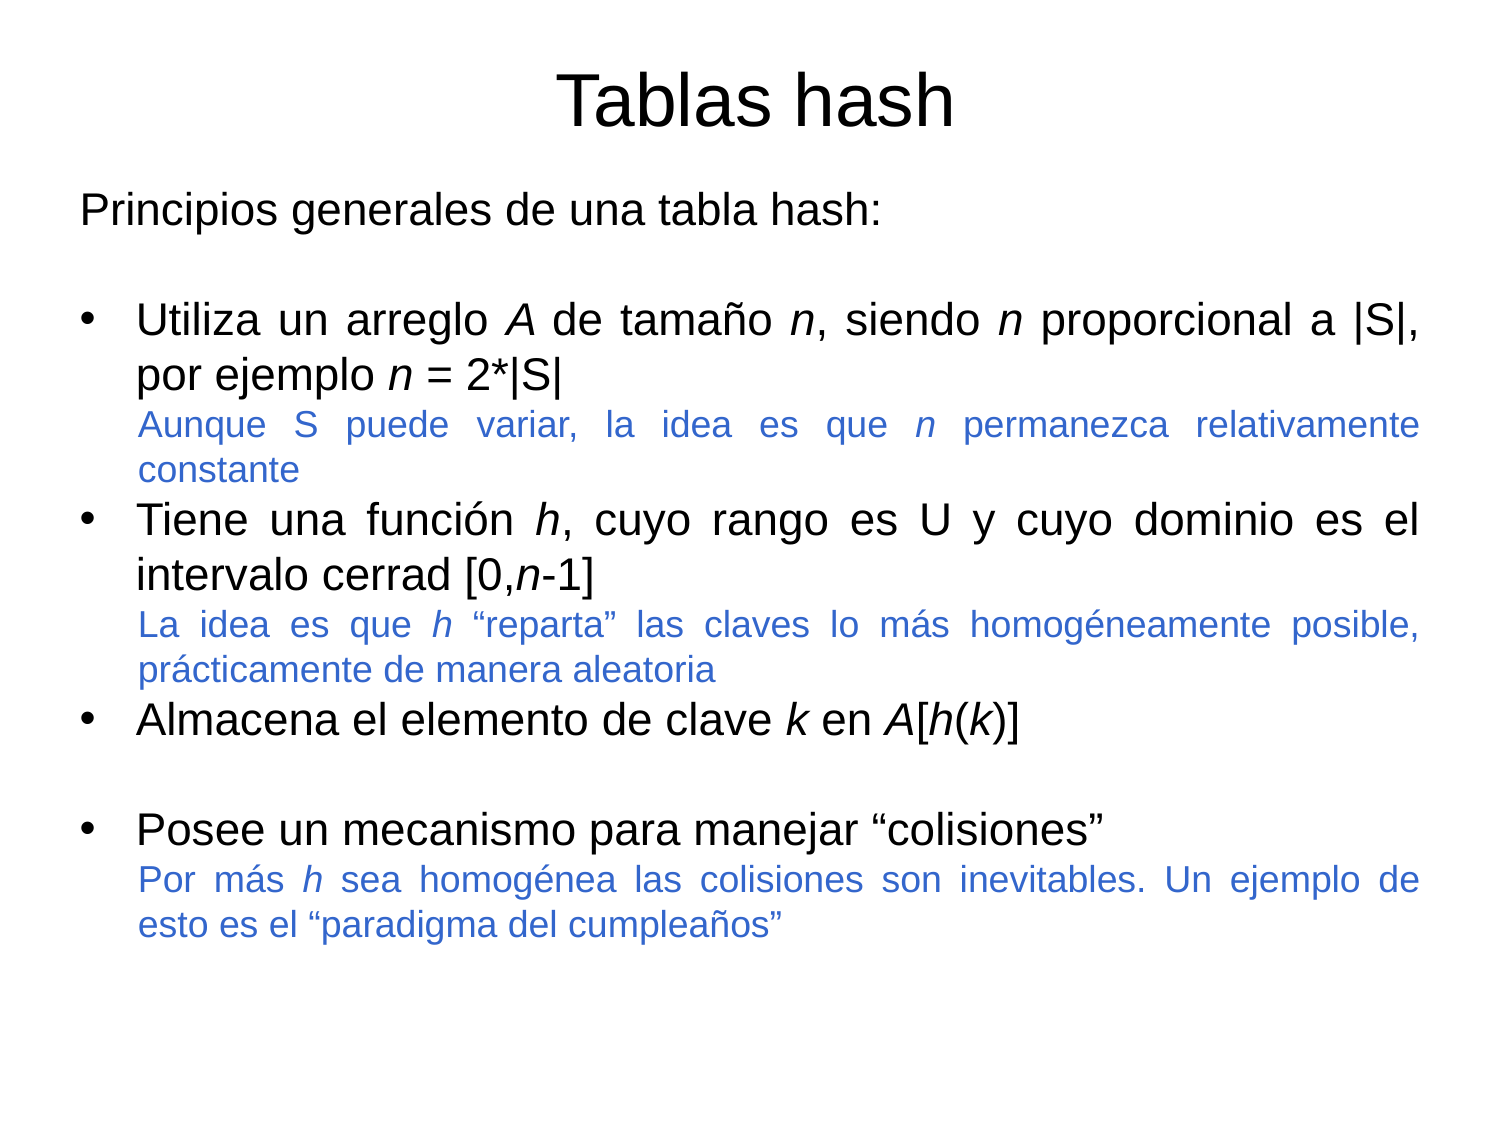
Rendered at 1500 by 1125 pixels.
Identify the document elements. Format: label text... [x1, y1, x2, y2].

text_box Principios generales de una tabla hash: Utiliza un arreglo A de tamaño n, siendo n proporcional a |S|, por ejemplo n = 2*|S| Aunque S puede variar, la idea es que n permanezca relativamente constante Tiene una función h, cuyo rango es U y cuyo dominio es el intervalo cerrad [0,n-1] La idea es que h “reparta” las claves lo más homogéneamente posible, prácticamente de manera aleatoria Almacena el elemento de clave k en A[h(k)] Posee un mecanismo para manejar “colisiones” Por más h sea homogénea las colisiones son inevitables. Un ejemplo de esto es el “paradigma del cumpleaños” [64, 172, 1436, 917]
text_box Tablas hash [76, 30, 1436, 149]
